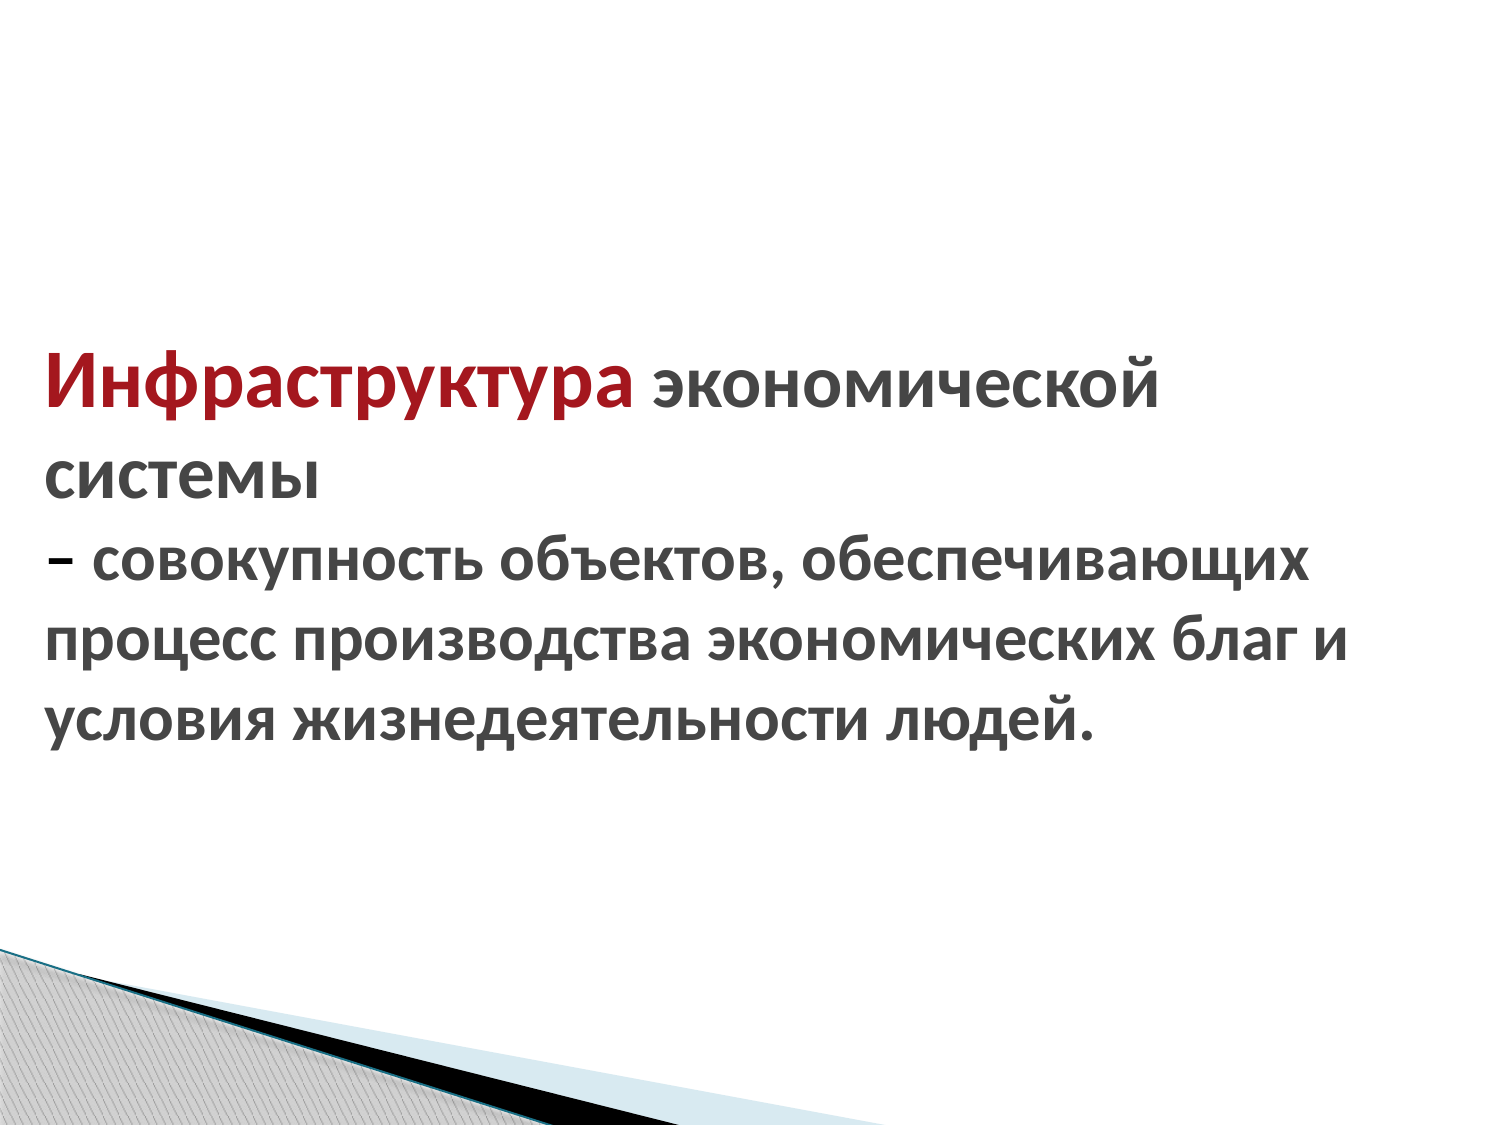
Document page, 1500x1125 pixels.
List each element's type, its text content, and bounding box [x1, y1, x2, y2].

title Инфраструктура экономической системы – совокупность объектов, обеспечивающих процесс производства экономических благ и условия жизнедеятельности людей. [29, 113, 1378, 965]
